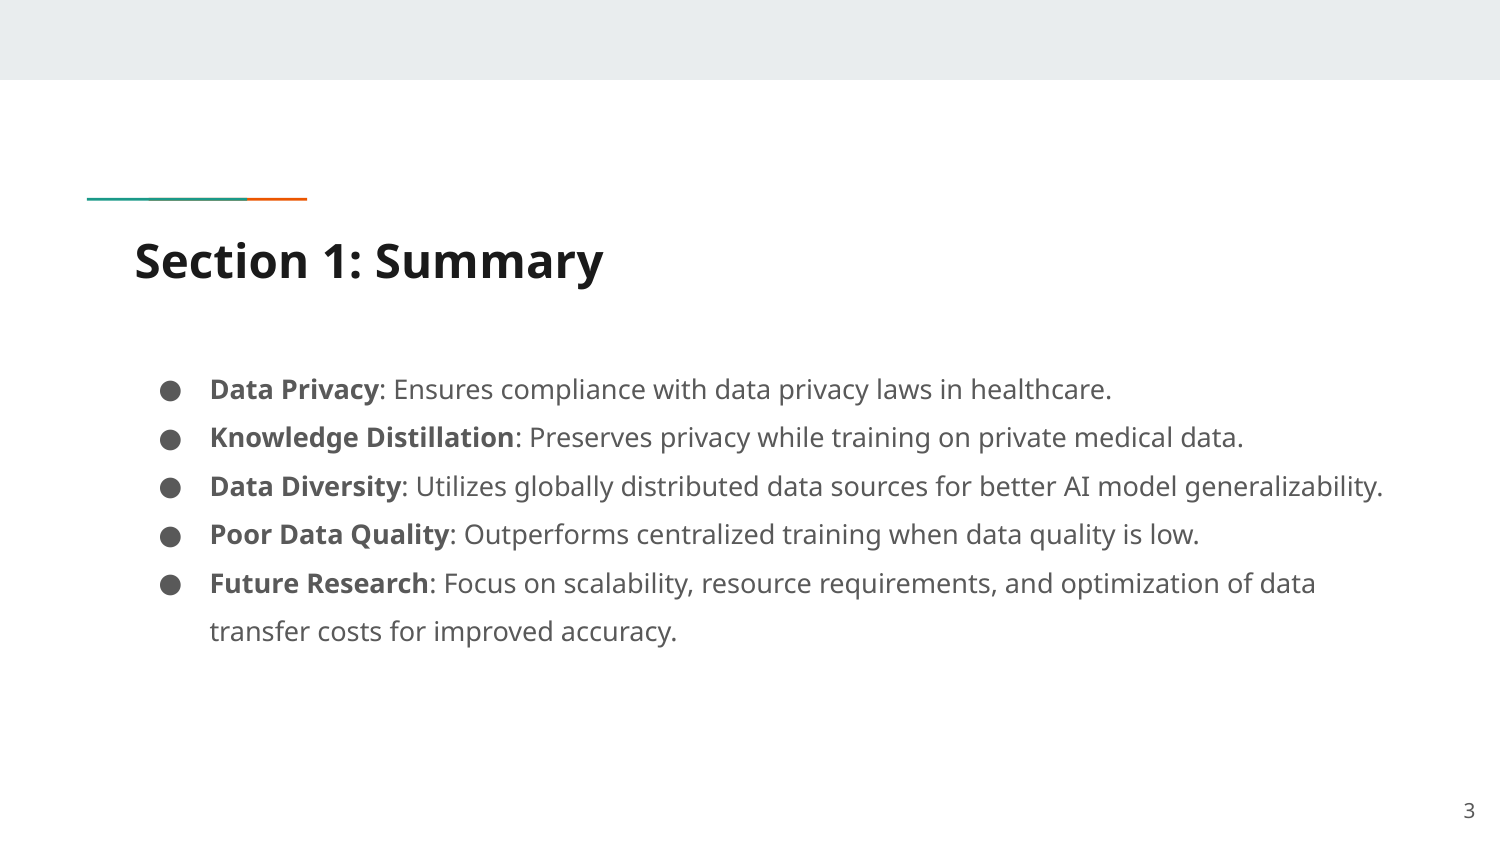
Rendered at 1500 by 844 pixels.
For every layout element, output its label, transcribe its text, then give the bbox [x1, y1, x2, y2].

slide_number ‹#› [1400, 779, 1491, 844]
list Data Privacy: Ensures compliance with data privacy laws in healthcare. Knowledge Distillation: Preserves privacy while training on private medical data. Data Diversity: Utilizes globally distributed data sources for better AI model generalizability. Poor Data Quality: Outperforms centralized training when data quality is low. Future Research: Focus on scalability, resource requirements, and optimization of data transfer costs for improved accuracy. [119, 341, 1425, 712]
title Section 1: Summary [119, 216, 1381, 305]
